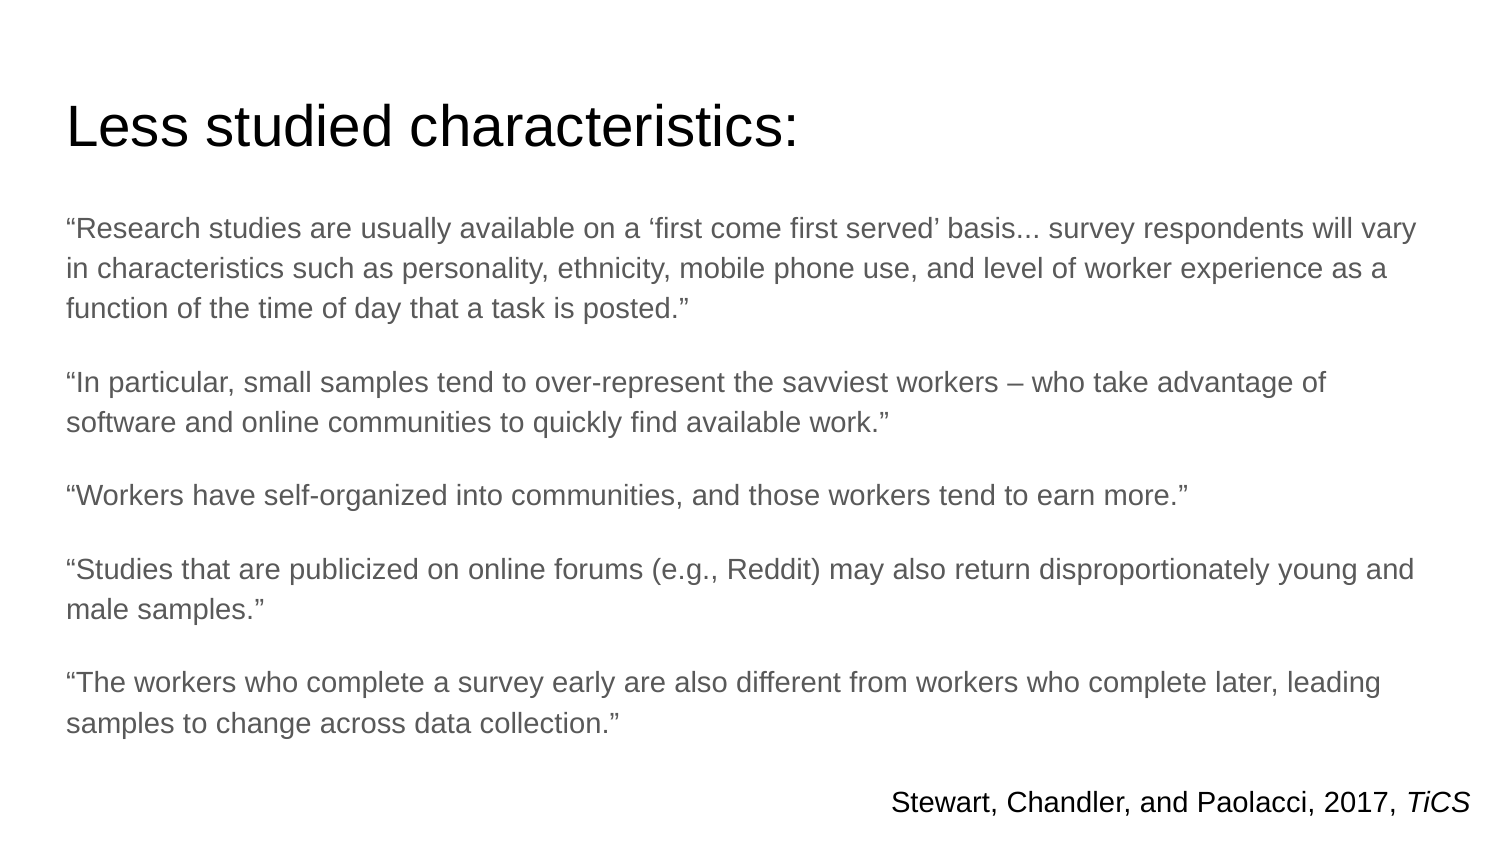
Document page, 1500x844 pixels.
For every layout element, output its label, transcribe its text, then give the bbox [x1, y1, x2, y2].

title Less studied characteristics: [51, 72, 1449, 167]
list “Research studies are usually available on a ‘first come first served’ basis... survey respondents will vary in characteristics such as personality, ethnicity, mobile phone use, and level of worker experience as a function of the time of day that a task is posted.” “In particular, small samples tend to over-represent the savviest workers – who take advantage of software and online communities to quickly find available work.” “Workers have self-organized into communities, and those workers tend to earn more.” “Studies that are publicized on online forums (e.g., Reddit) may also return disproportionately young and male samples.” “The workers who complete a survey early are also different from workers who complete later, leading samples to change across data collection.” [51, 189, 1449, 750]
text_box Stewart, Chandler, and Paolacci, 2017, TiCS [876, 768, 1490, 819]
